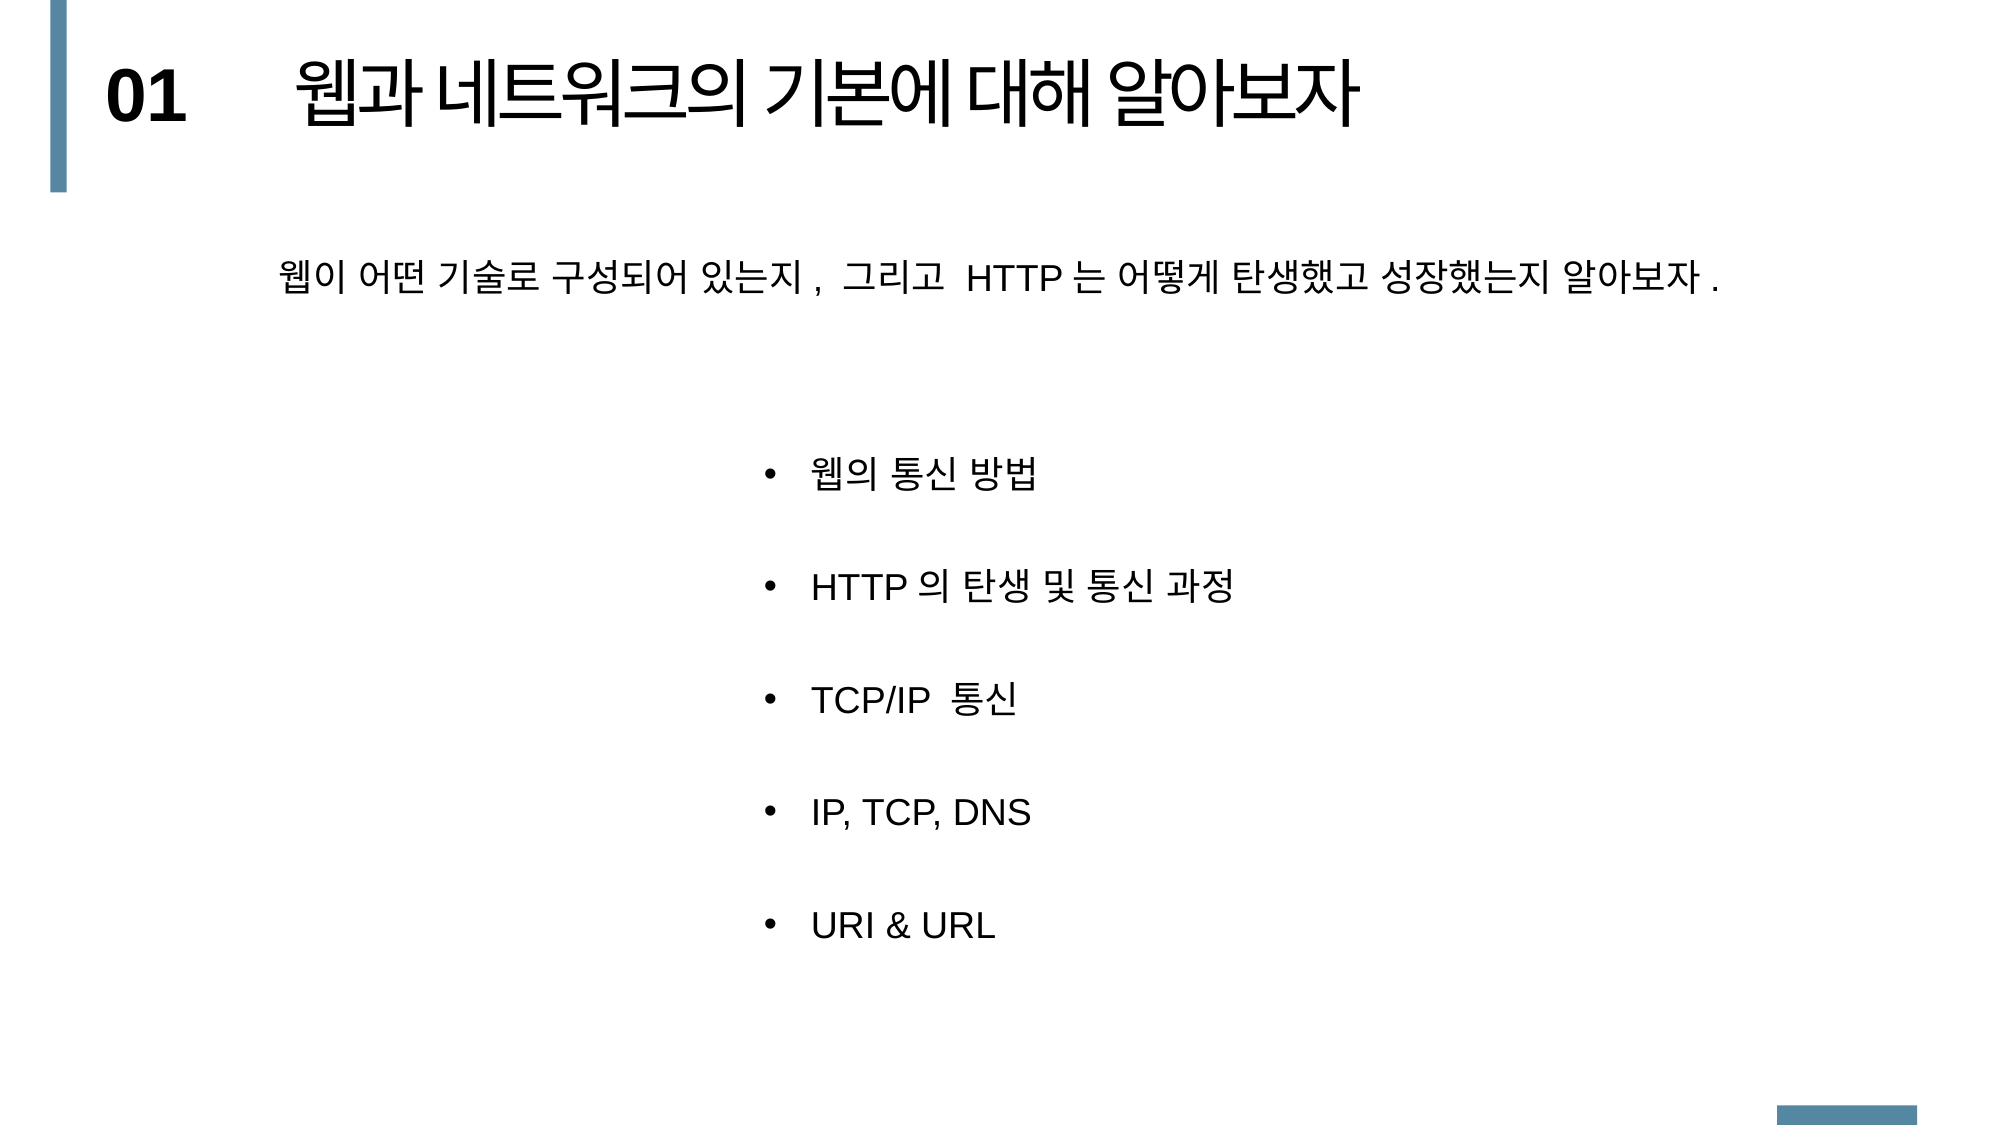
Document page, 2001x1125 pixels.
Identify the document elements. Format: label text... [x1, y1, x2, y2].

text_box [49, 0, 68, 193]
text_box 웹이 어떤 기술로 구성되어 있는지, 그리고 HTTP는 어떻게 탄생했고 성장했는지 알아보자. [264, 246, 1736, 307]
text_box 01 [90, 39, 204, 144]
text_box 웹과 네트워크의 기본에 대해 알아보자 [278, 39, 1378, 144]
text_box [1776, 1104, 1918, 1125]
text_box 웹의 통신 방법 HTTP의 탄생 및 통신 과정 TCP/IP 통신 IP, TCP, DNS URI & URL [749, 375, 1251, 1066]
